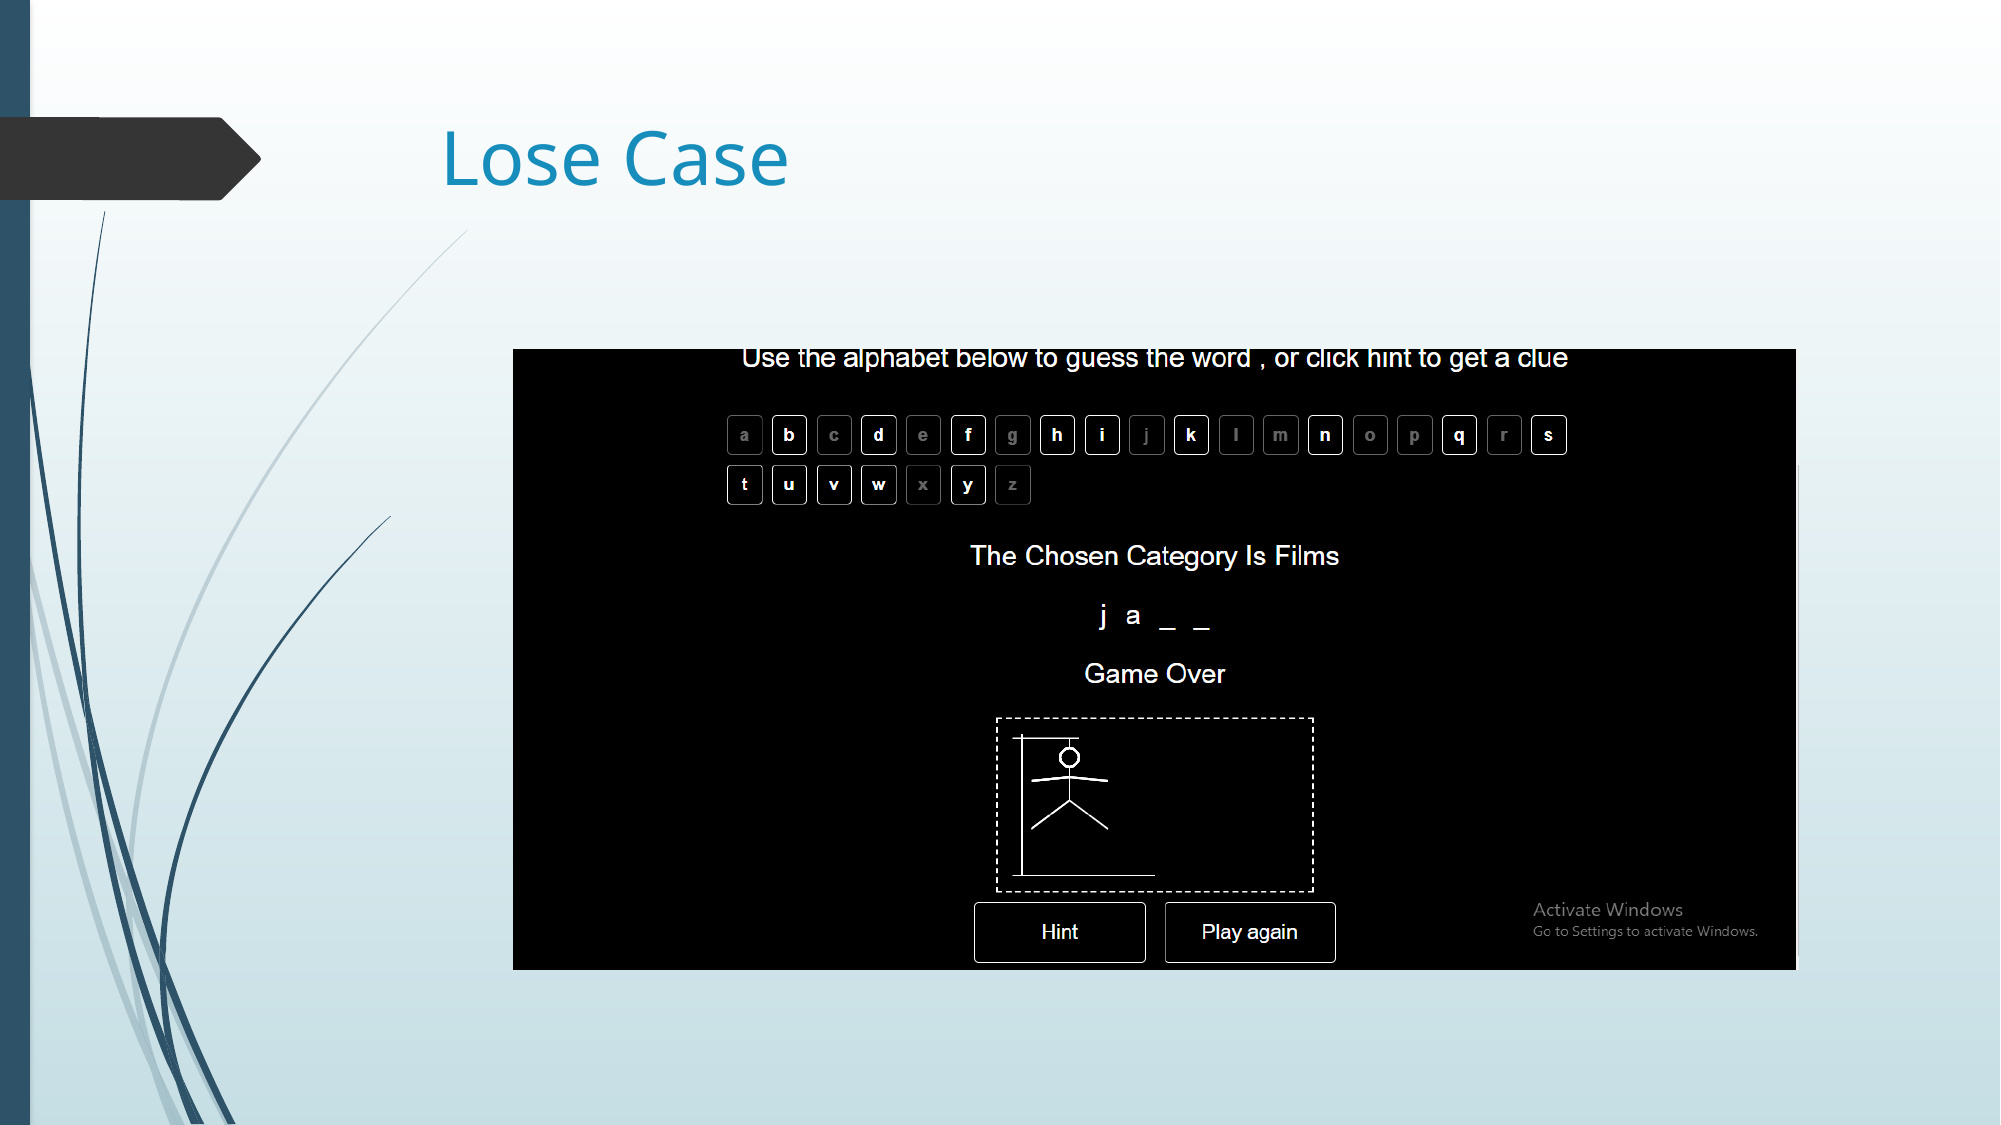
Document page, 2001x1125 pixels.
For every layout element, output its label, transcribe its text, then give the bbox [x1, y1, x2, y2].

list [513, 349, 1799, 971]
title Lose Case [425, 102, 1888, 313]
